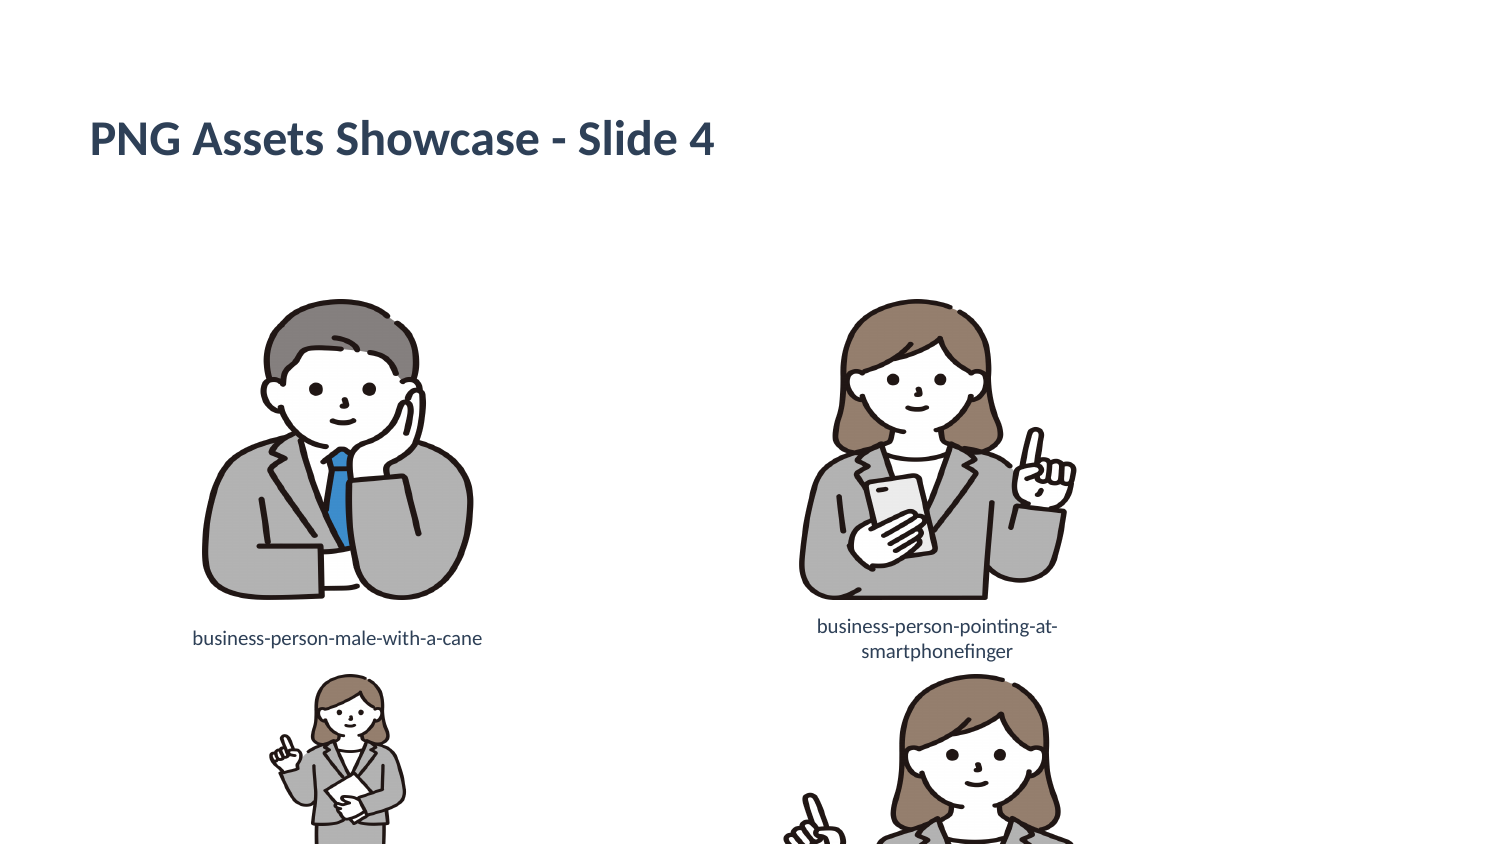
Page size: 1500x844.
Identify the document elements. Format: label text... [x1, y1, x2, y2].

picture [149, 299, 525, 600]
picture [749, 299, 1125, 600]
picture [749, 674, 1125, 844]
text_box PNG Assets Showcase - Slide 4 [74, 74, 1425, 195]
picture [149, 674, 525, 844]
text_box business-person-pointing-at-smartphonefinger [749, 614, 1125, 660]
text_box business-person-male-with-a-cane [149, 614, 525, 660]
